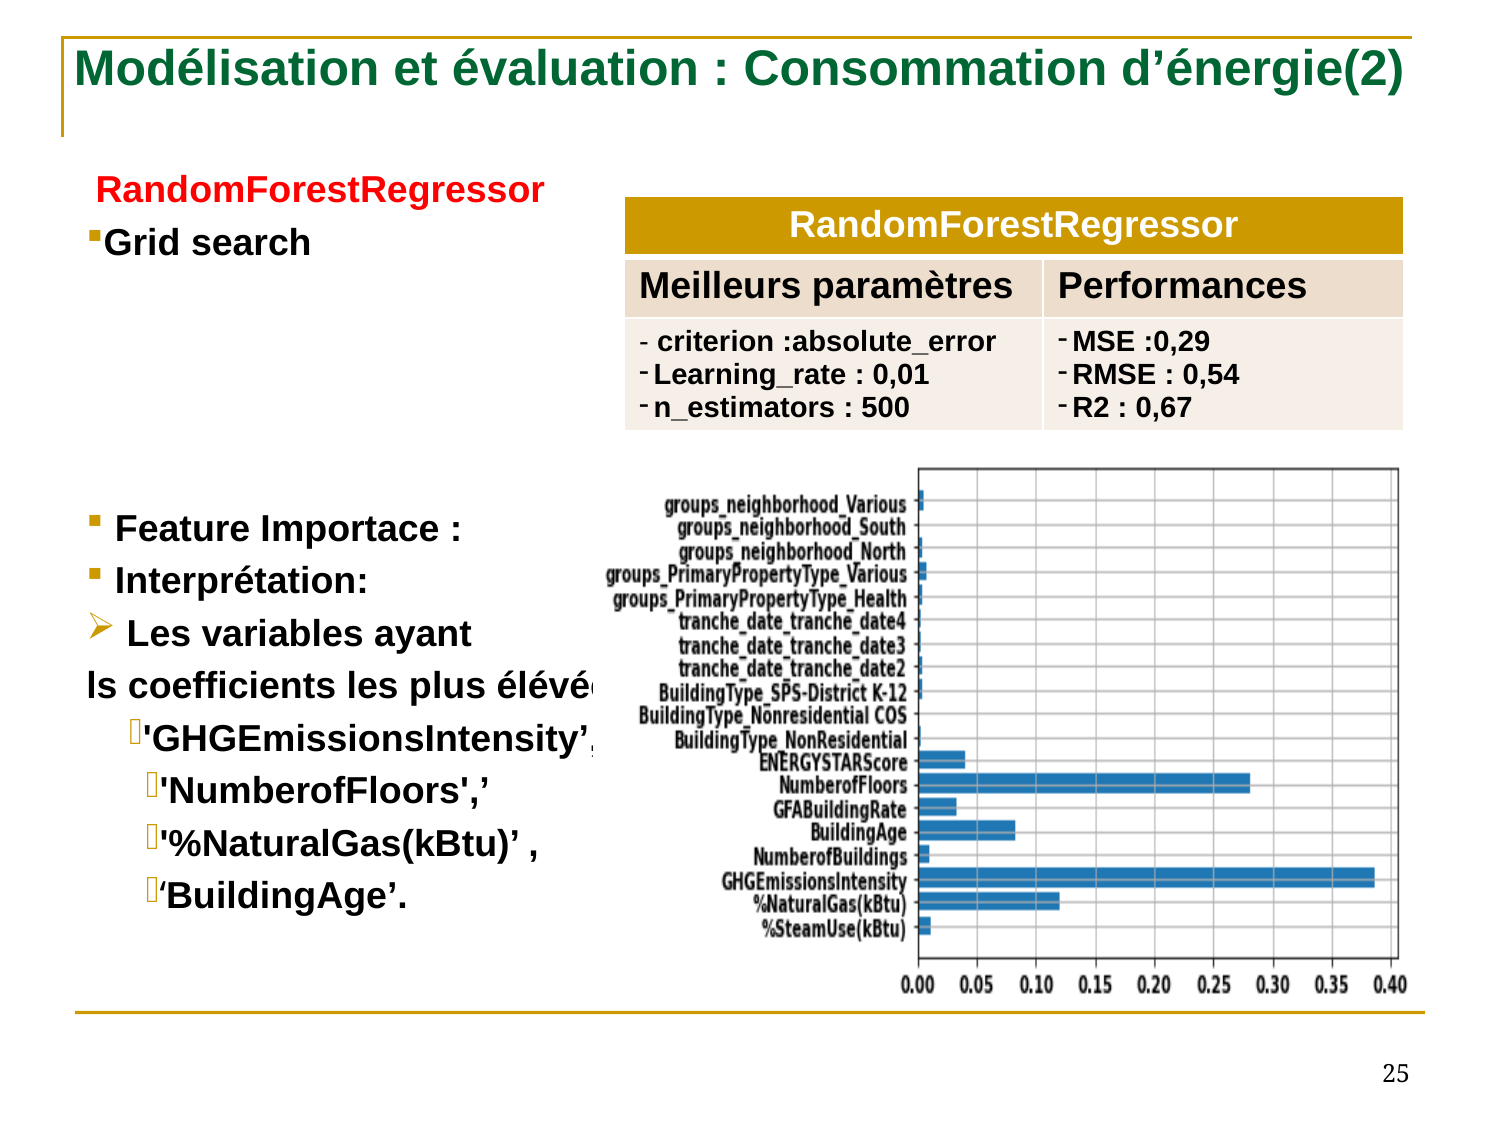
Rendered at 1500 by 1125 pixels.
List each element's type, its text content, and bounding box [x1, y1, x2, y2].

table_cell Meilleurs paramètres [625, 260, 1042, 317]
title Modélisation et évaluation : Consommation d’énergie(2) [58, 27, 1500, 149]
picture [592, 437, 1426, 1006]
table_cell - criterion :absolute_error Learning_rate : 0,01 n_estimators : 500 [625, 319, 1042, 430]
table_cell MSE :0,29 RMSE : 0,54 R2 : 0,67 [1044, 319, 1403, 430]
table_cell Performances [1044, 260, 1403, 317]
slide_number 25 [1074, 1023, 1426, 1100]
list RandomForestRegressor Grid search Feature Importace : Interprétation: Les variables ayant ls coefficients les plus élévées: : 'GHGEmissionsIntensity’, 'NumberofFloors',’ '%NaturalGas(kBtu)’ , ‘BuildingAge’. [71, 157, 694, 1125]
table_header RandomForestRegressor [625, 197, 1403, 254]
